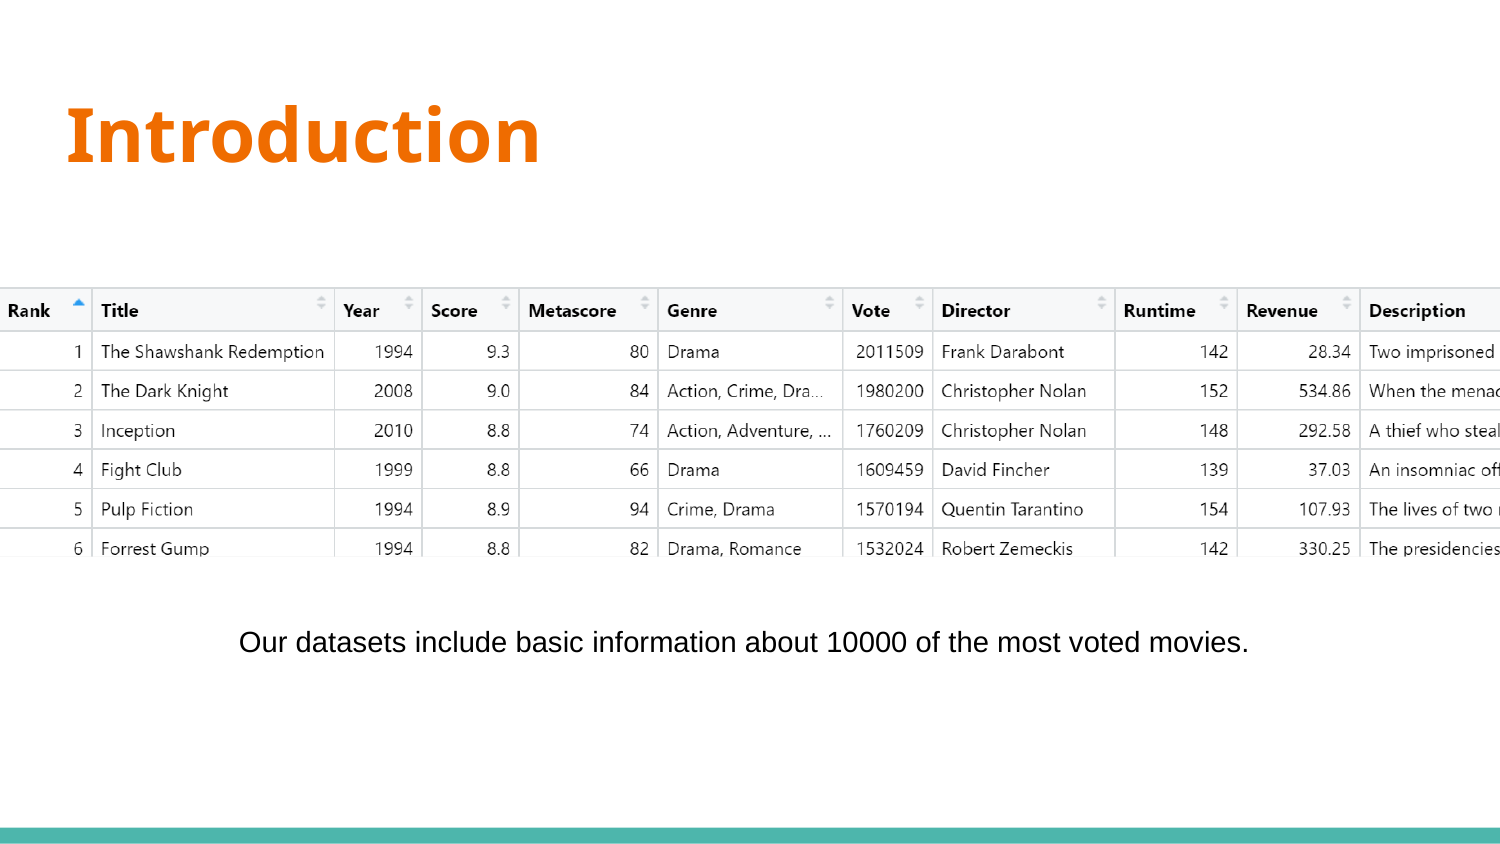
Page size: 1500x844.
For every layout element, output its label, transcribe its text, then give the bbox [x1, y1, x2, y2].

text_box Our datasets include basic information about 10000 of the most voted movies. [223, 608, 1276, 750]
picture [0, 287, 1500, 557]
title Introduction [51, 72, 1449, 189]
